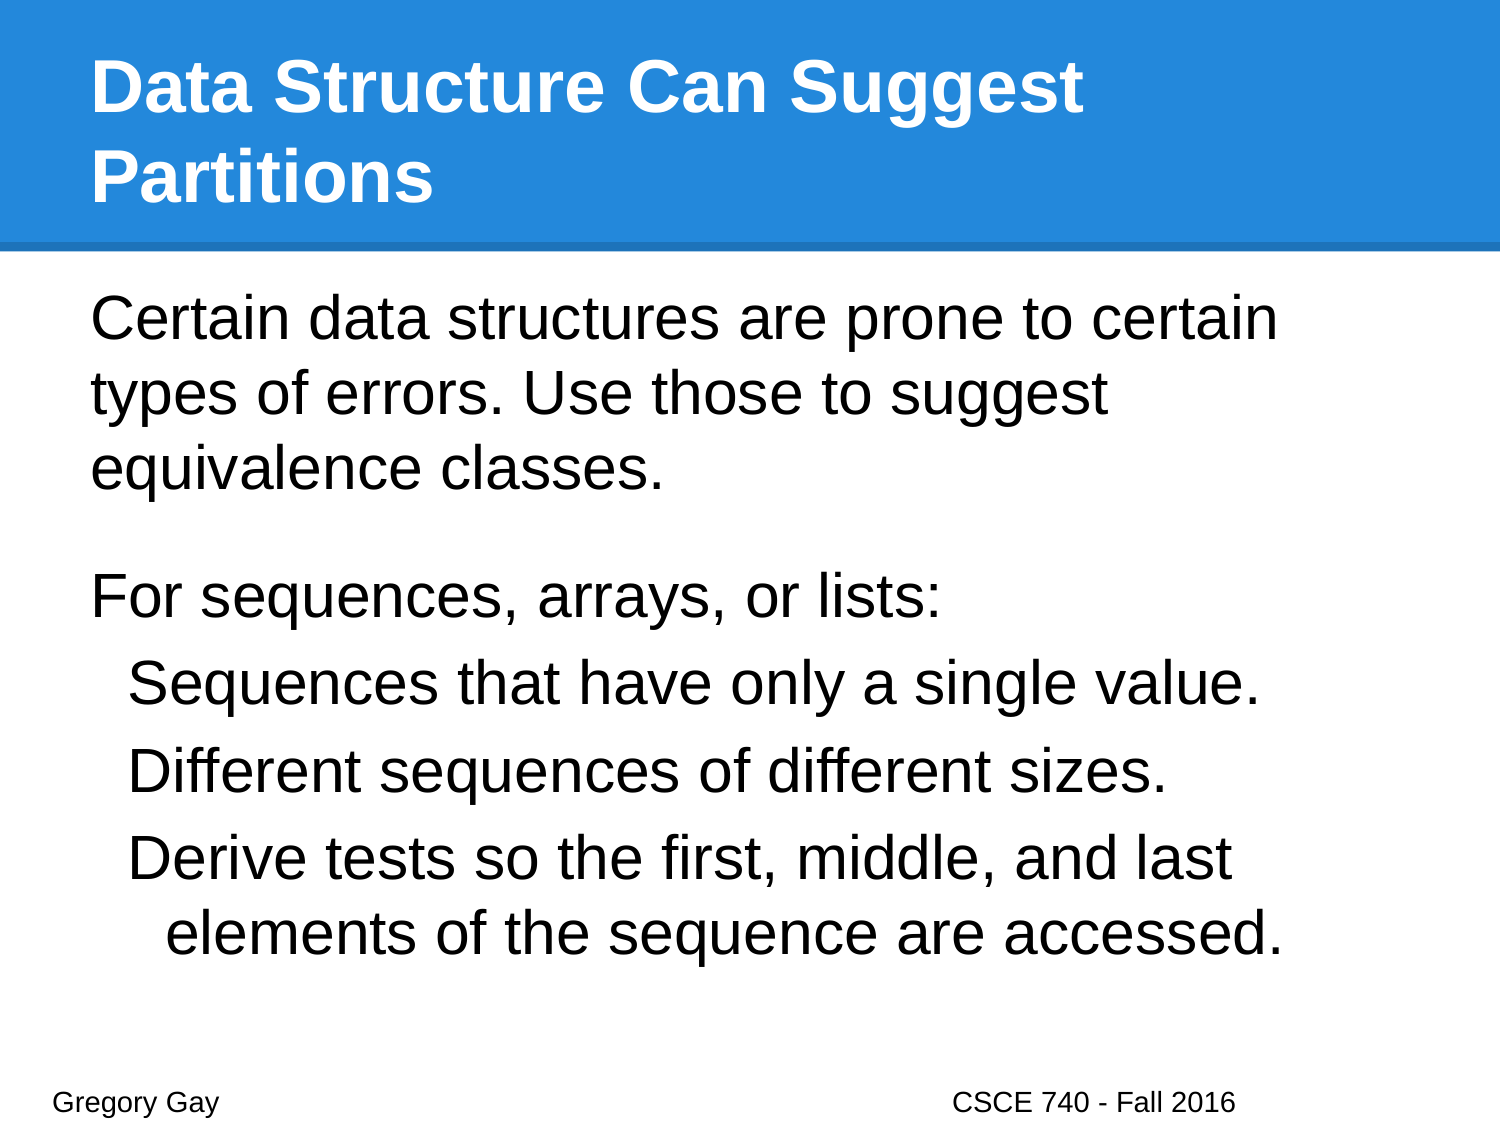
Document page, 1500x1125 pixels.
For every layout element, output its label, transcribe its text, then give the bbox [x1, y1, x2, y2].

text_box Gregory Gay CSCE 740 - Fall 2016 22 [37, 1068, 1463, 1114]
list Certain data structures are prone to certain types of errors. Use those to suggest equivalence classes. For sequences, arrays, or lists: Sequences that have only a single value. Different sequences of different sizes. Derive tests so the first, middle, and last elements of the sequence are accessed. [75, 262, 1425, 1068]
title Data Structure Can Suggest Partitions [75, 45, 1425, 233]
